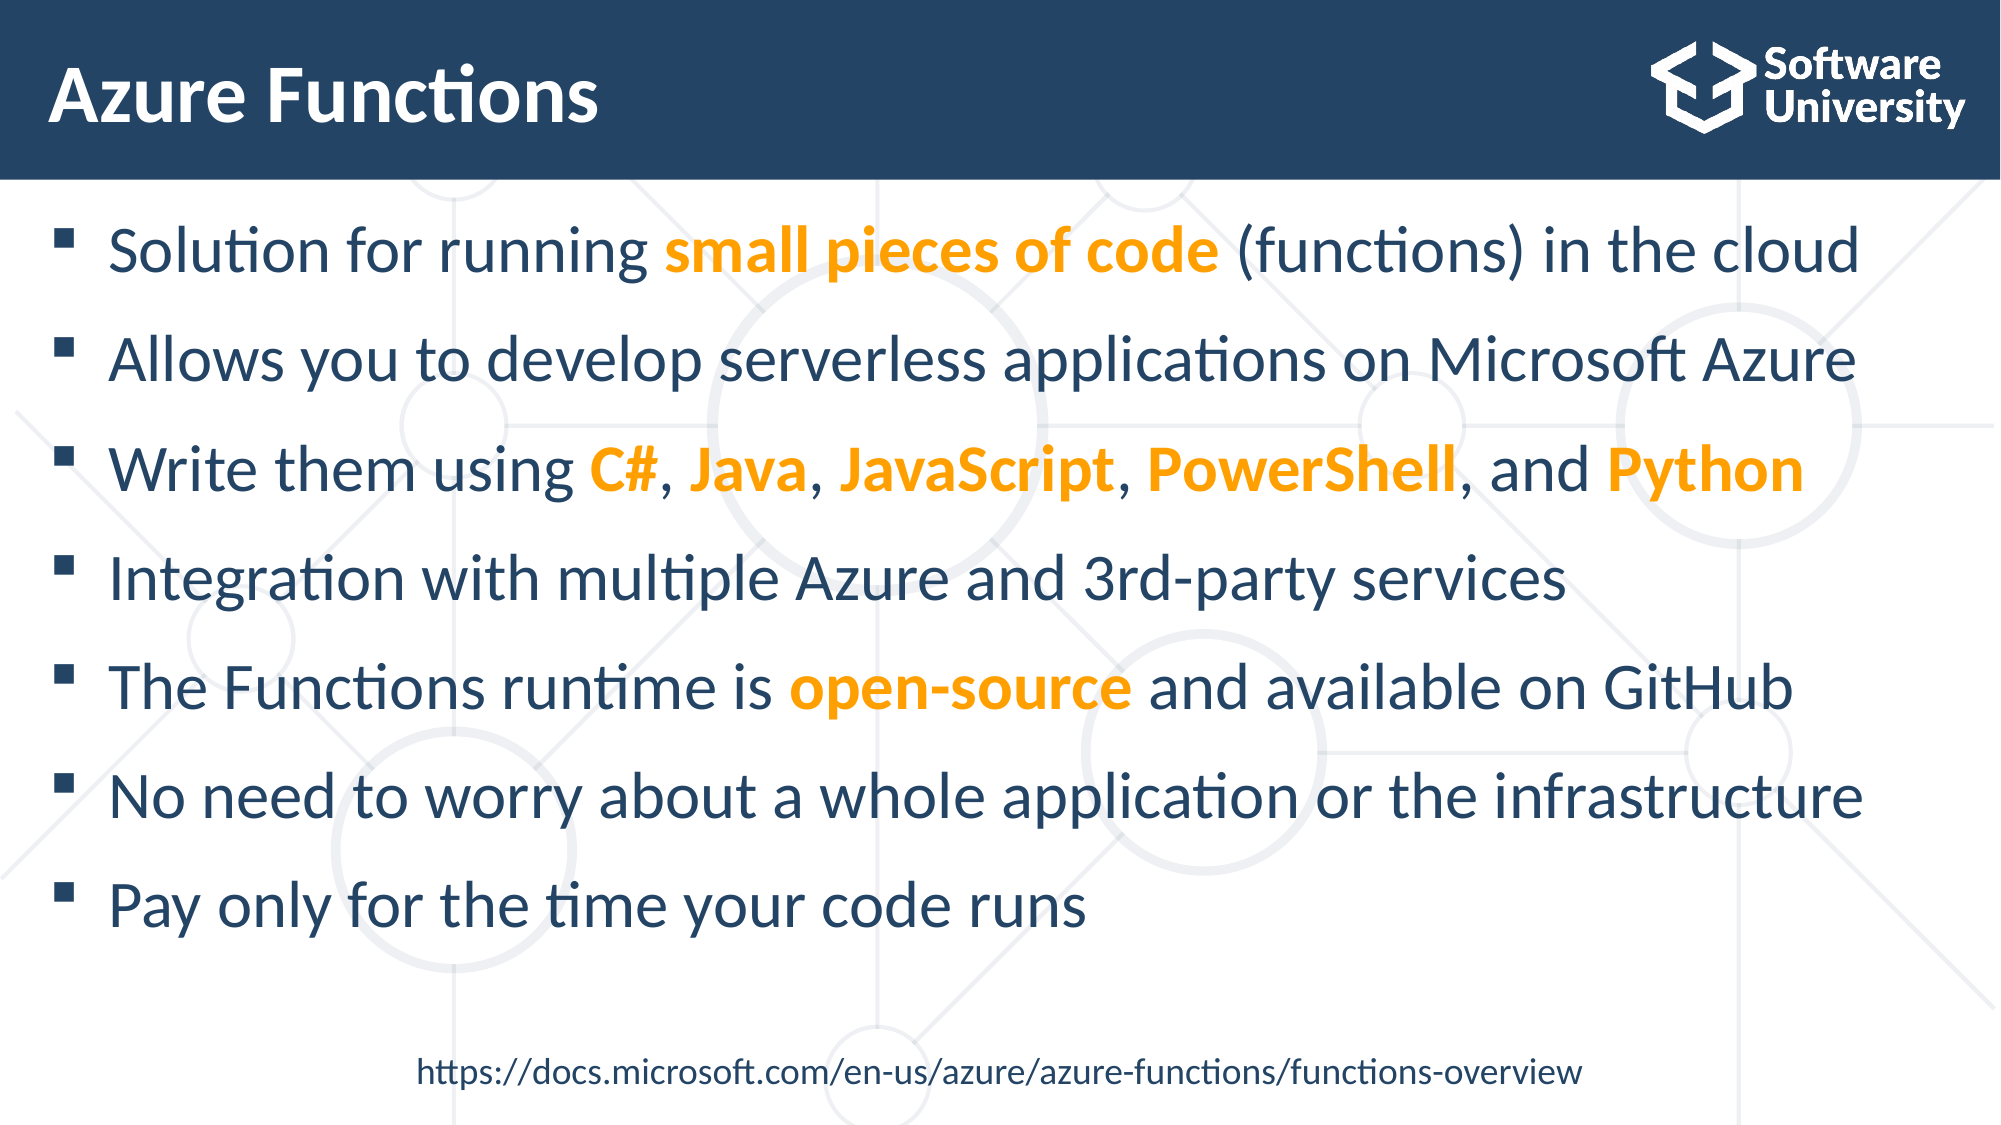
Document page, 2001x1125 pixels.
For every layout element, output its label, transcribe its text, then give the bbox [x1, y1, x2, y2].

picture [1651, 41, 1966, 134]
list Solution for running small pieces of code (functions) in the cloud Allows you to develop serverless applications on Microsoft Azure Write them using C#, Java, JavaScript, PowerShell, and Python Integration with multiple Azure and 3rd-party services The Functions runtime is open-source and available on GitHub No need to worry about a whole application or the infrastructure Pay only for the time your code runs [31, 196, 1970, 1025]
title Azure Functions [31, 16, 1625, 162]
text_box https://docs.microsoft.com/en-us/azure/azure-functions/functions-overview [0, 1025, 2000, 1111]
